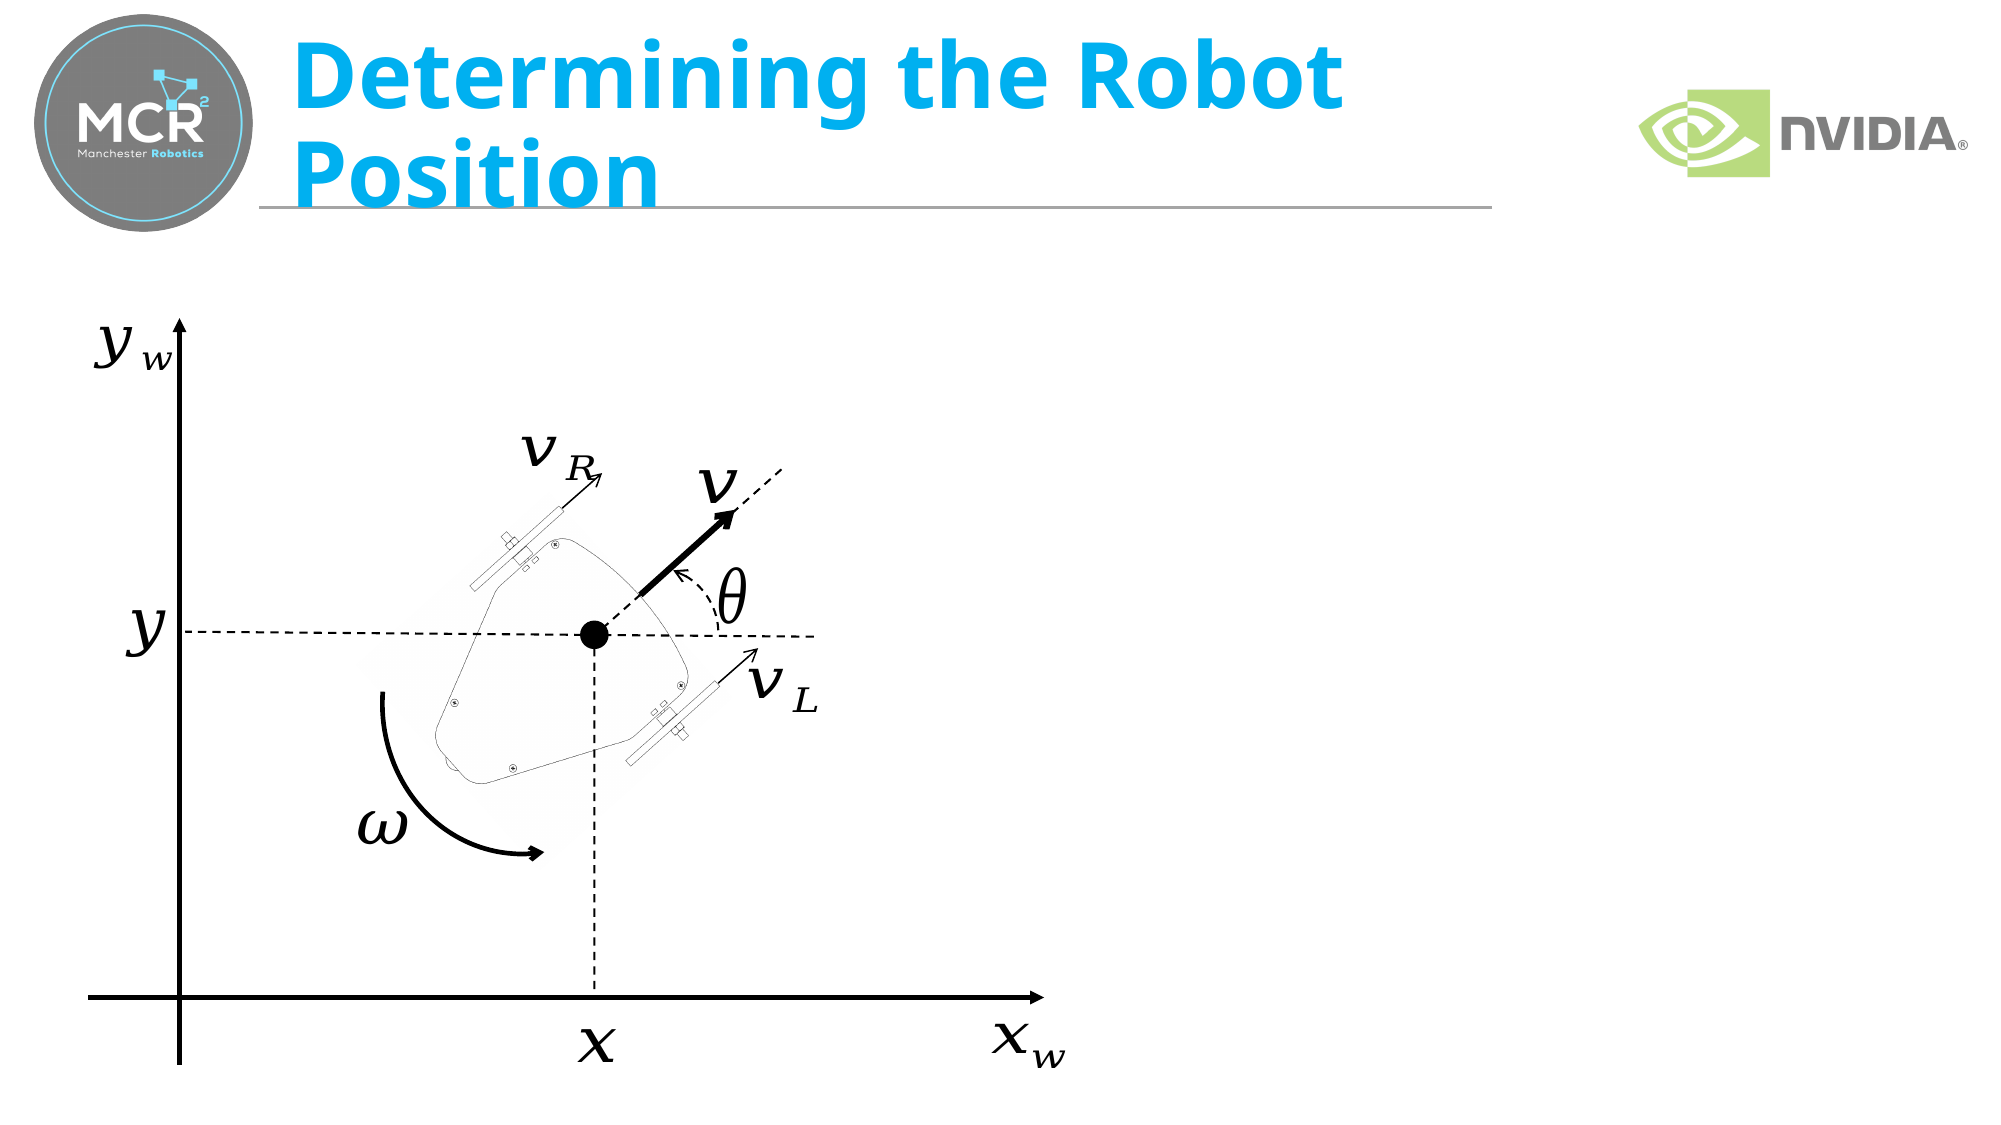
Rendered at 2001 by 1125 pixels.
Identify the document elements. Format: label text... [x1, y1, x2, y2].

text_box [718, 648, 759, 684]
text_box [88, 307, 1070, 1078]
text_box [562, 473, 603, 509]
title Determining the Robot Position [275, 19, 1615, 238]
